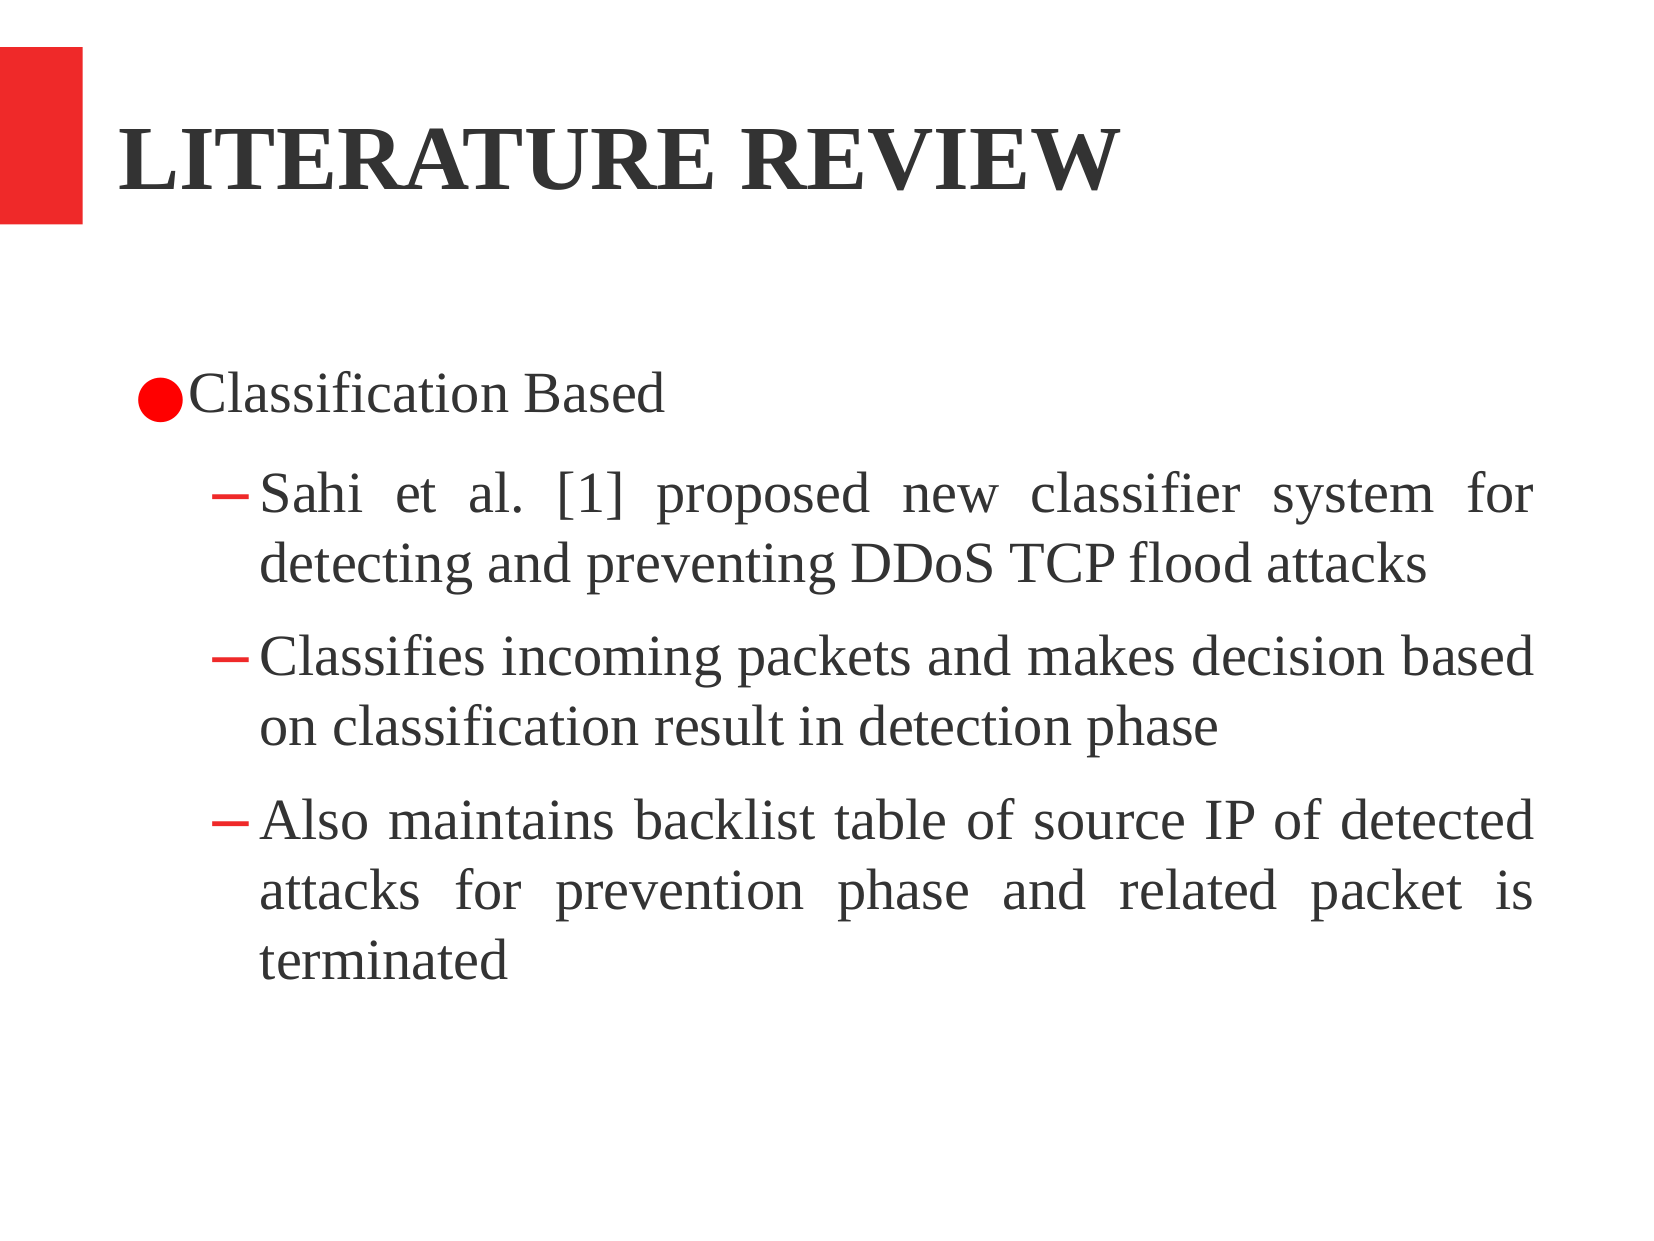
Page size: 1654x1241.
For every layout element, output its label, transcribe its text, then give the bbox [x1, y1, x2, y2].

text_box Classification Based Sahi et al. [1] proposed new classifier system for detecting and preventing DDoS TCP flood attacks Classifies incoming packets and makes decision based on classification result in detection phase Also maintains backlist table of source IP of detected attacks for prevention phase and related packet is terminated [118, 354, 1536, 1074]
text_box LITERATURE REVIEW [118, 49, 1571, 257]
